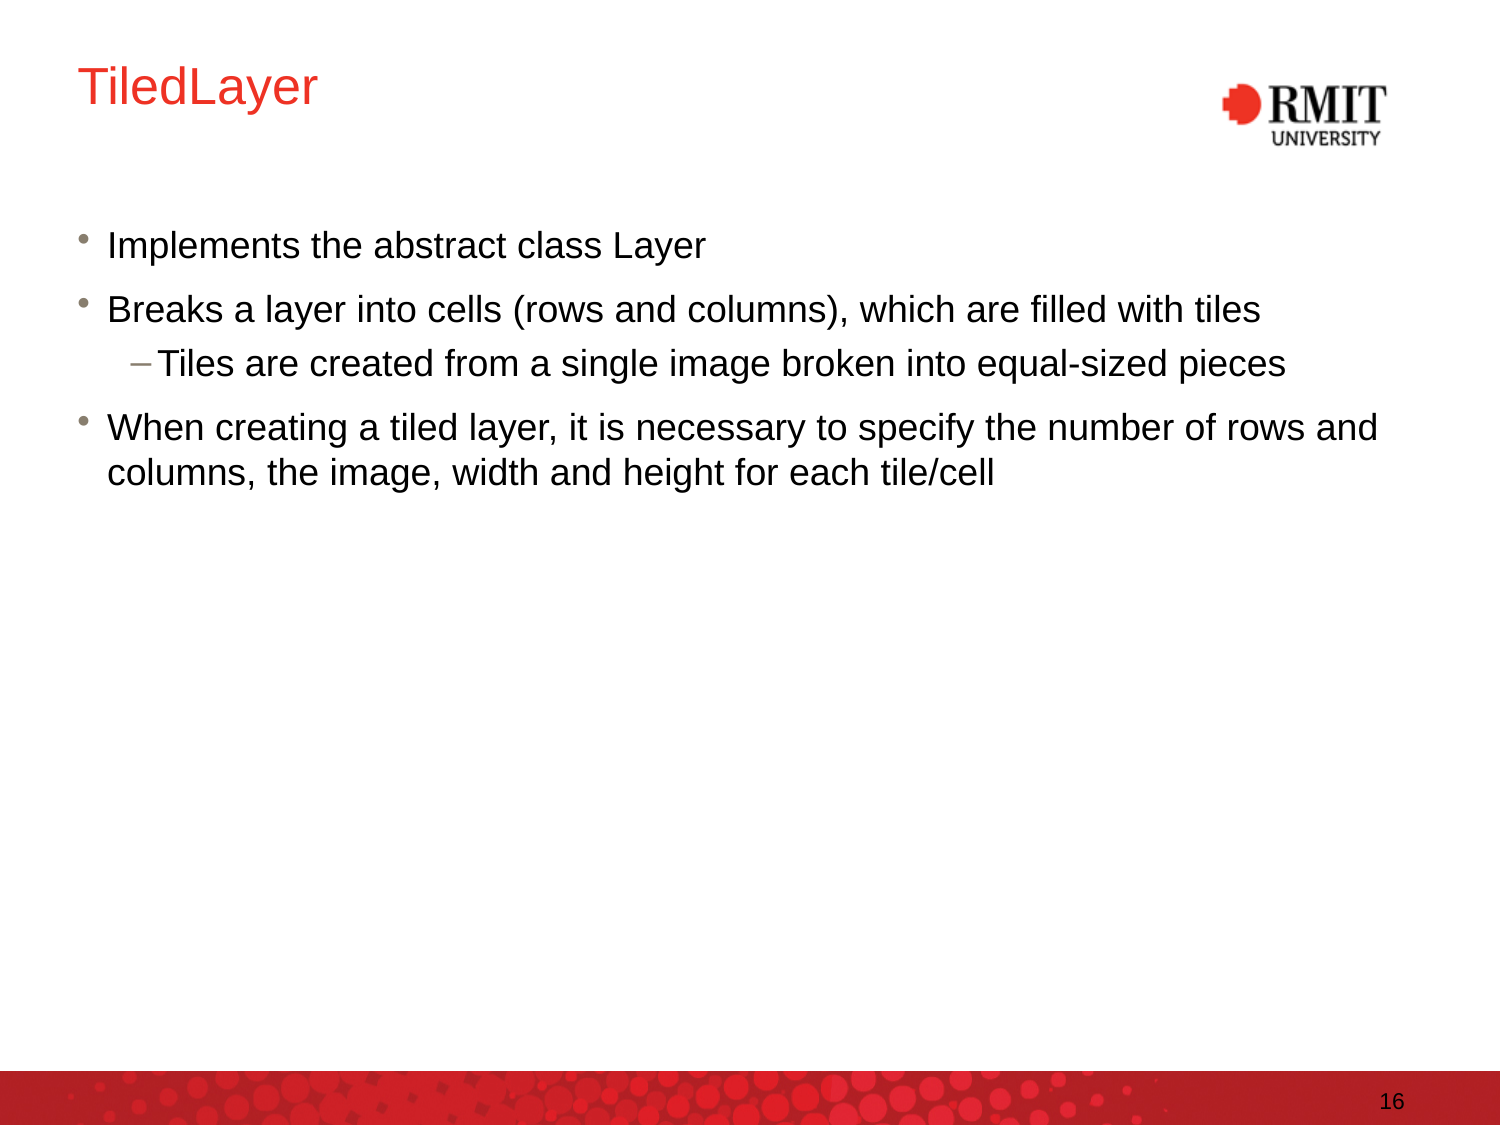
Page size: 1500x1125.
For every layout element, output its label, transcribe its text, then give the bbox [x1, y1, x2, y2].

title TiledLayer [62, 45, 1413, 197]
picture [0, 1071, 1500, 1125]
list Implements the abstract class Layer Breaks a layer into cells (rows and columns), which are filled with tiles Tiles are created from a single image broken into equal-sized pieces When creating a tiled layer, it is necessary to specify the number of rows and columns, the image, width and height for each tile/cell [62, 213, 1413, 1012]
slide_number 16 [1069, 1079, 1420, 1115]
